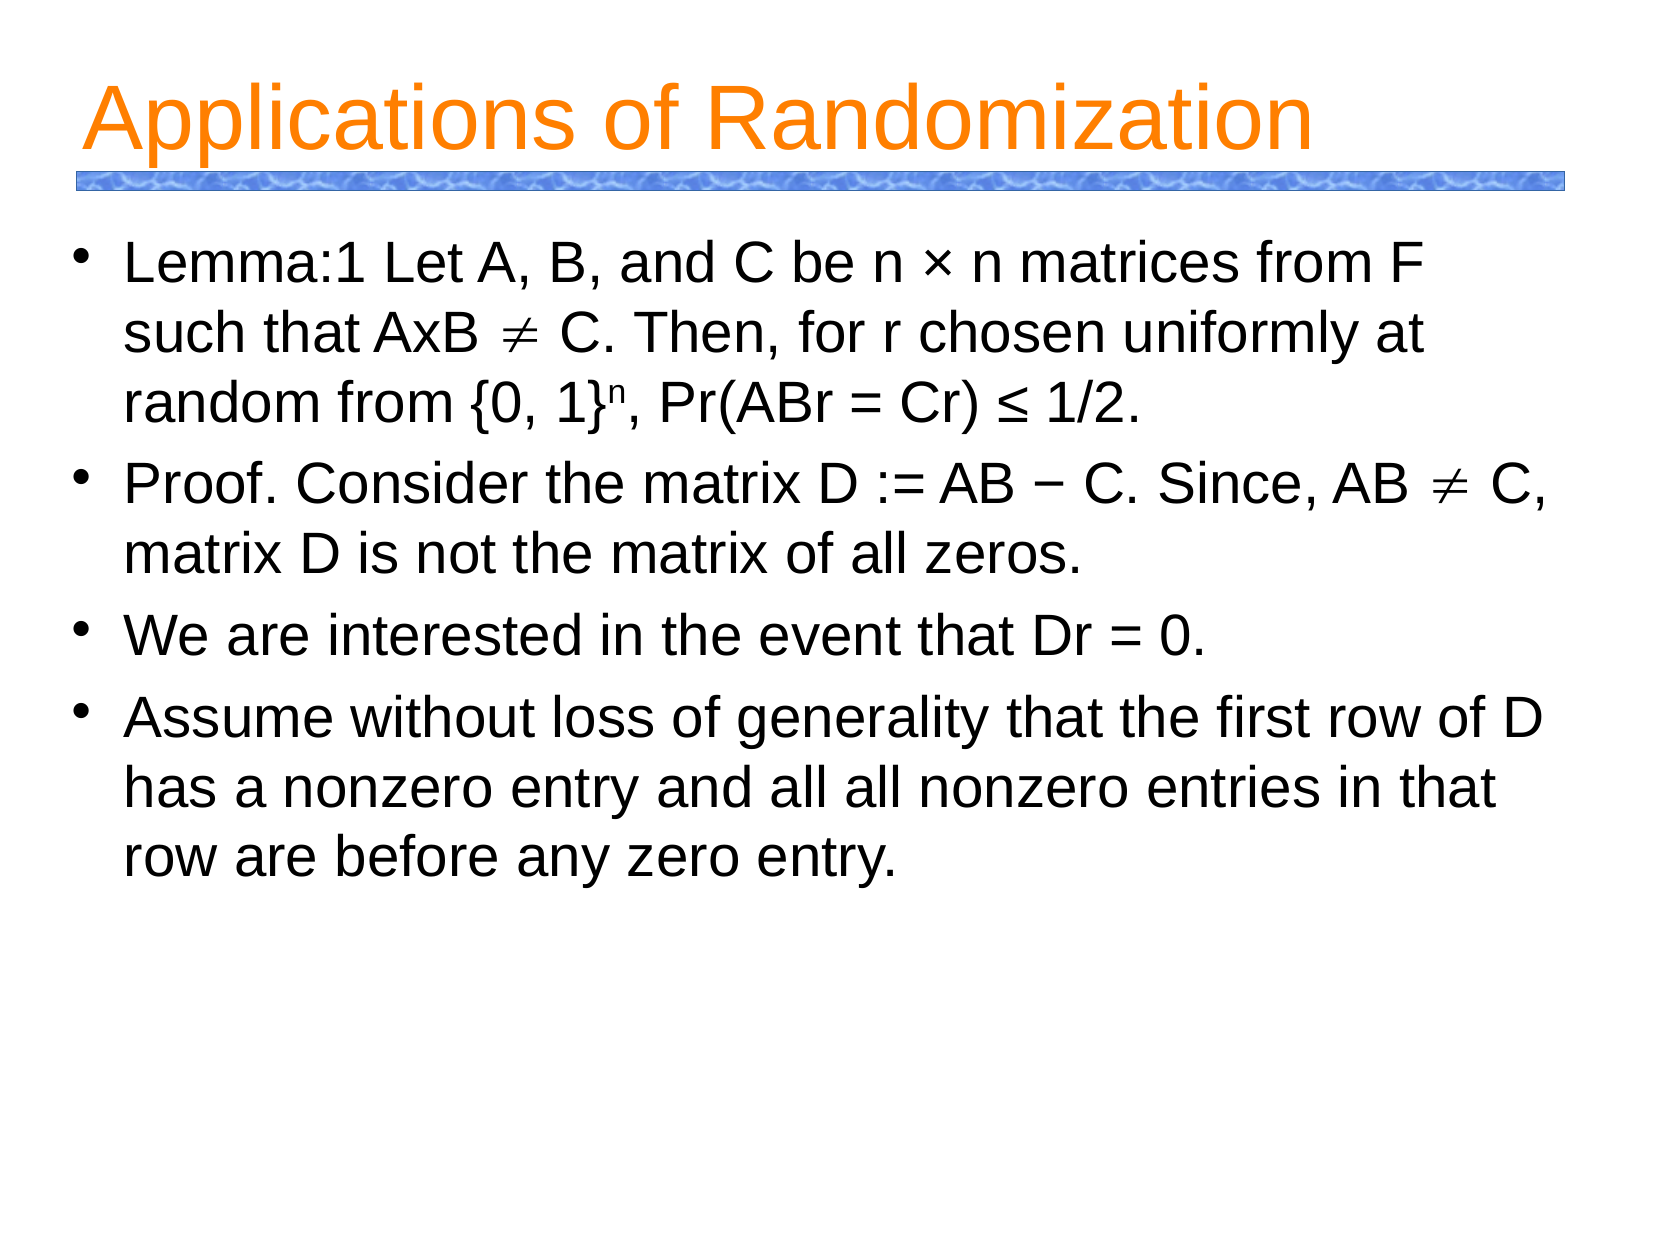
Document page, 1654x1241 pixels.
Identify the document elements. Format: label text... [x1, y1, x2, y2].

text_box Lemma:1 Let A, B, and C be n × n matrices from F such that AxB  C. Then, for r chosen uniformly at random from {0, 1}n, Pr(ABr = Cr) ≤ 1/2. Proof. Consider the matrix D := AB − C. Since, AB  C, matrix D is not the matrix of all zeros. We are interested in the event that Dr = 0. Assume without loss of generality that the first row of D has a nonzero entry and all all nonzero entries in that row are before any zero entry. [53, 224, 1559, 1169]
picture [77, 172, 1564, 190]
text_box Applications of Randomization [82, 49, 1571, 177]
